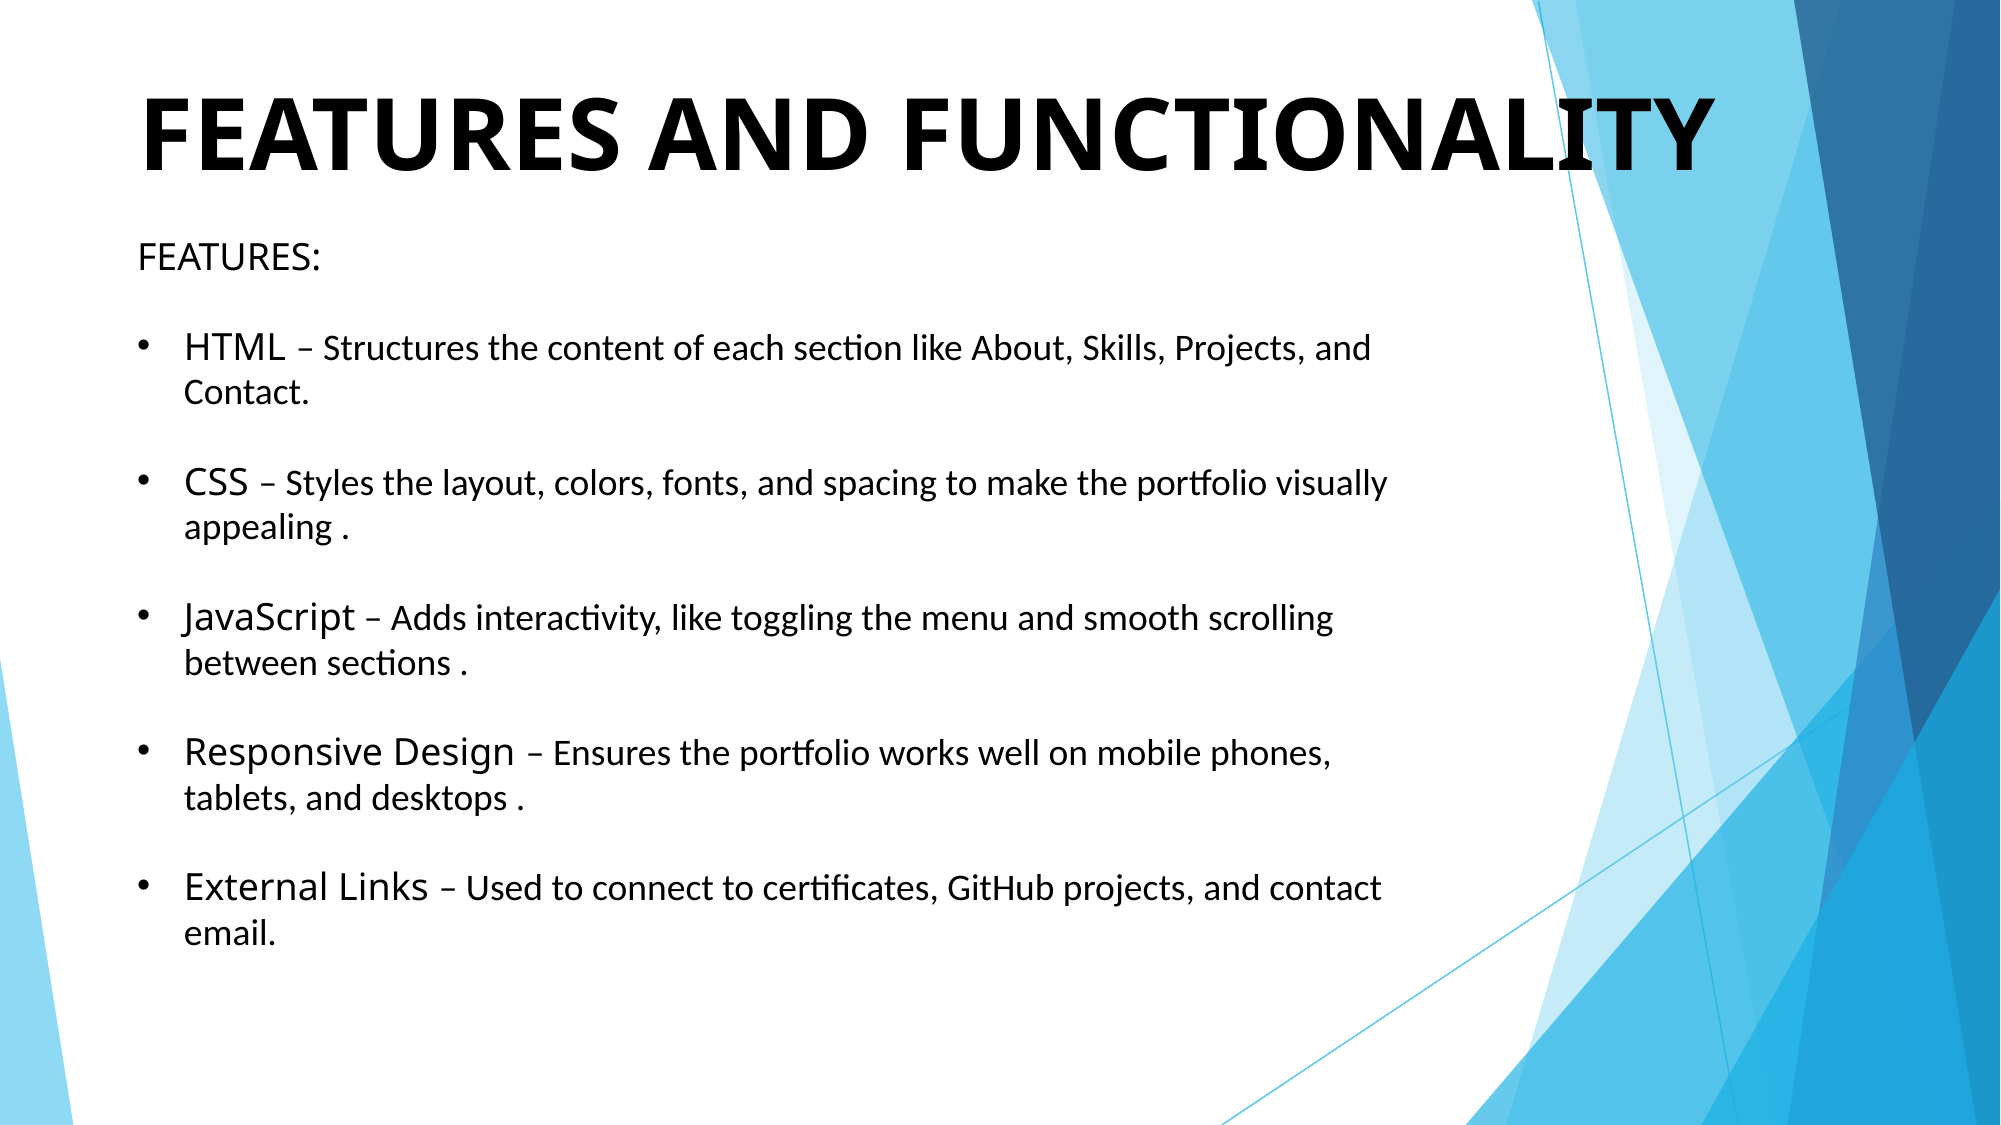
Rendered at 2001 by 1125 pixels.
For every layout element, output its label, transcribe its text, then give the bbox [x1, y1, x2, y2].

title FEATURES AND FUNCTIONALITY [123, 62, 1877, 189]
text_box FEATURES: HTML – Structures the content of each section like About, Skills, Projects, and Contact. CSS – Styles the layout, colors, fonts, and spacing to make the portfolio visually appealing . JavaScript – Adds interactivity, like toggling the menu and smooth scrolling between sections . Responsive Design – Ensures the portfolio works well on mobile phones, tablets, and desktops . External Links – Used to connect to certificates, GitHub projects, and contact email. [122, 224, 1460, 960]
